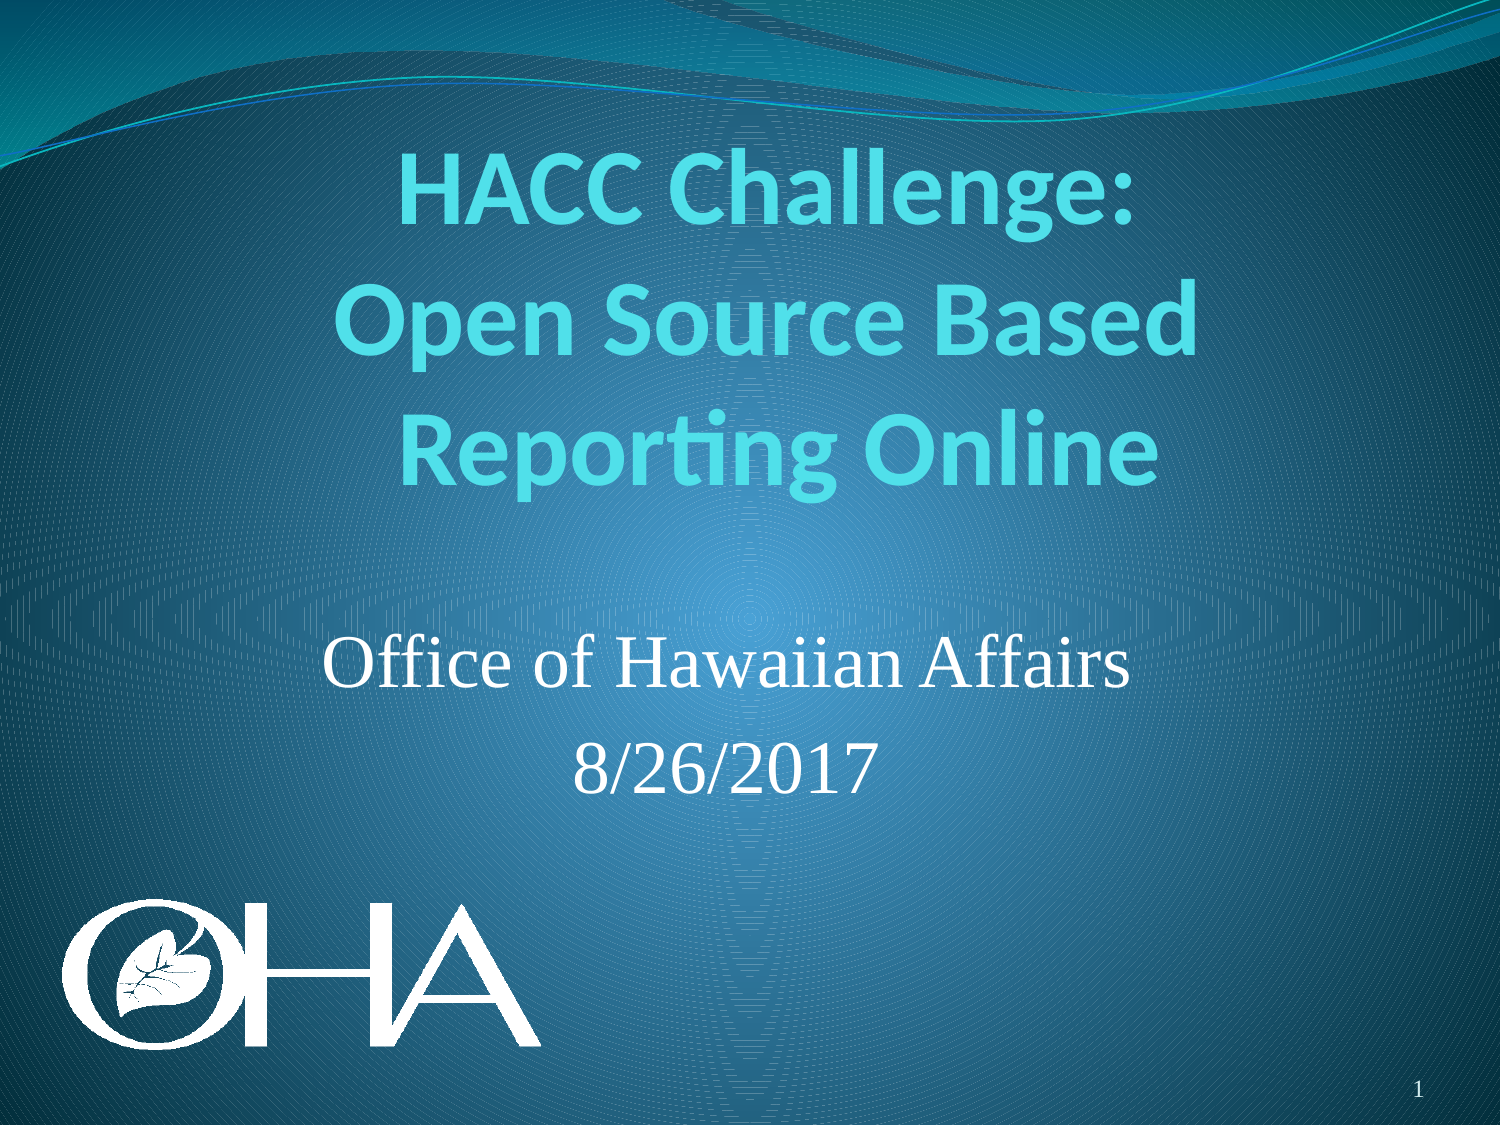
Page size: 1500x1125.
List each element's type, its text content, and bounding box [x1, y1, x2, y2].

title HACC Challenge: Open Source Based Reporting Online [87, 112, 1475, 600]
slide_number 1 [1299, 1042, 1425, 1103]
subtitle Office of Hawaiian Affairs 8/26/2017 [87, 529, 1376, 818]
picture [62, 899, 541, 1051]
